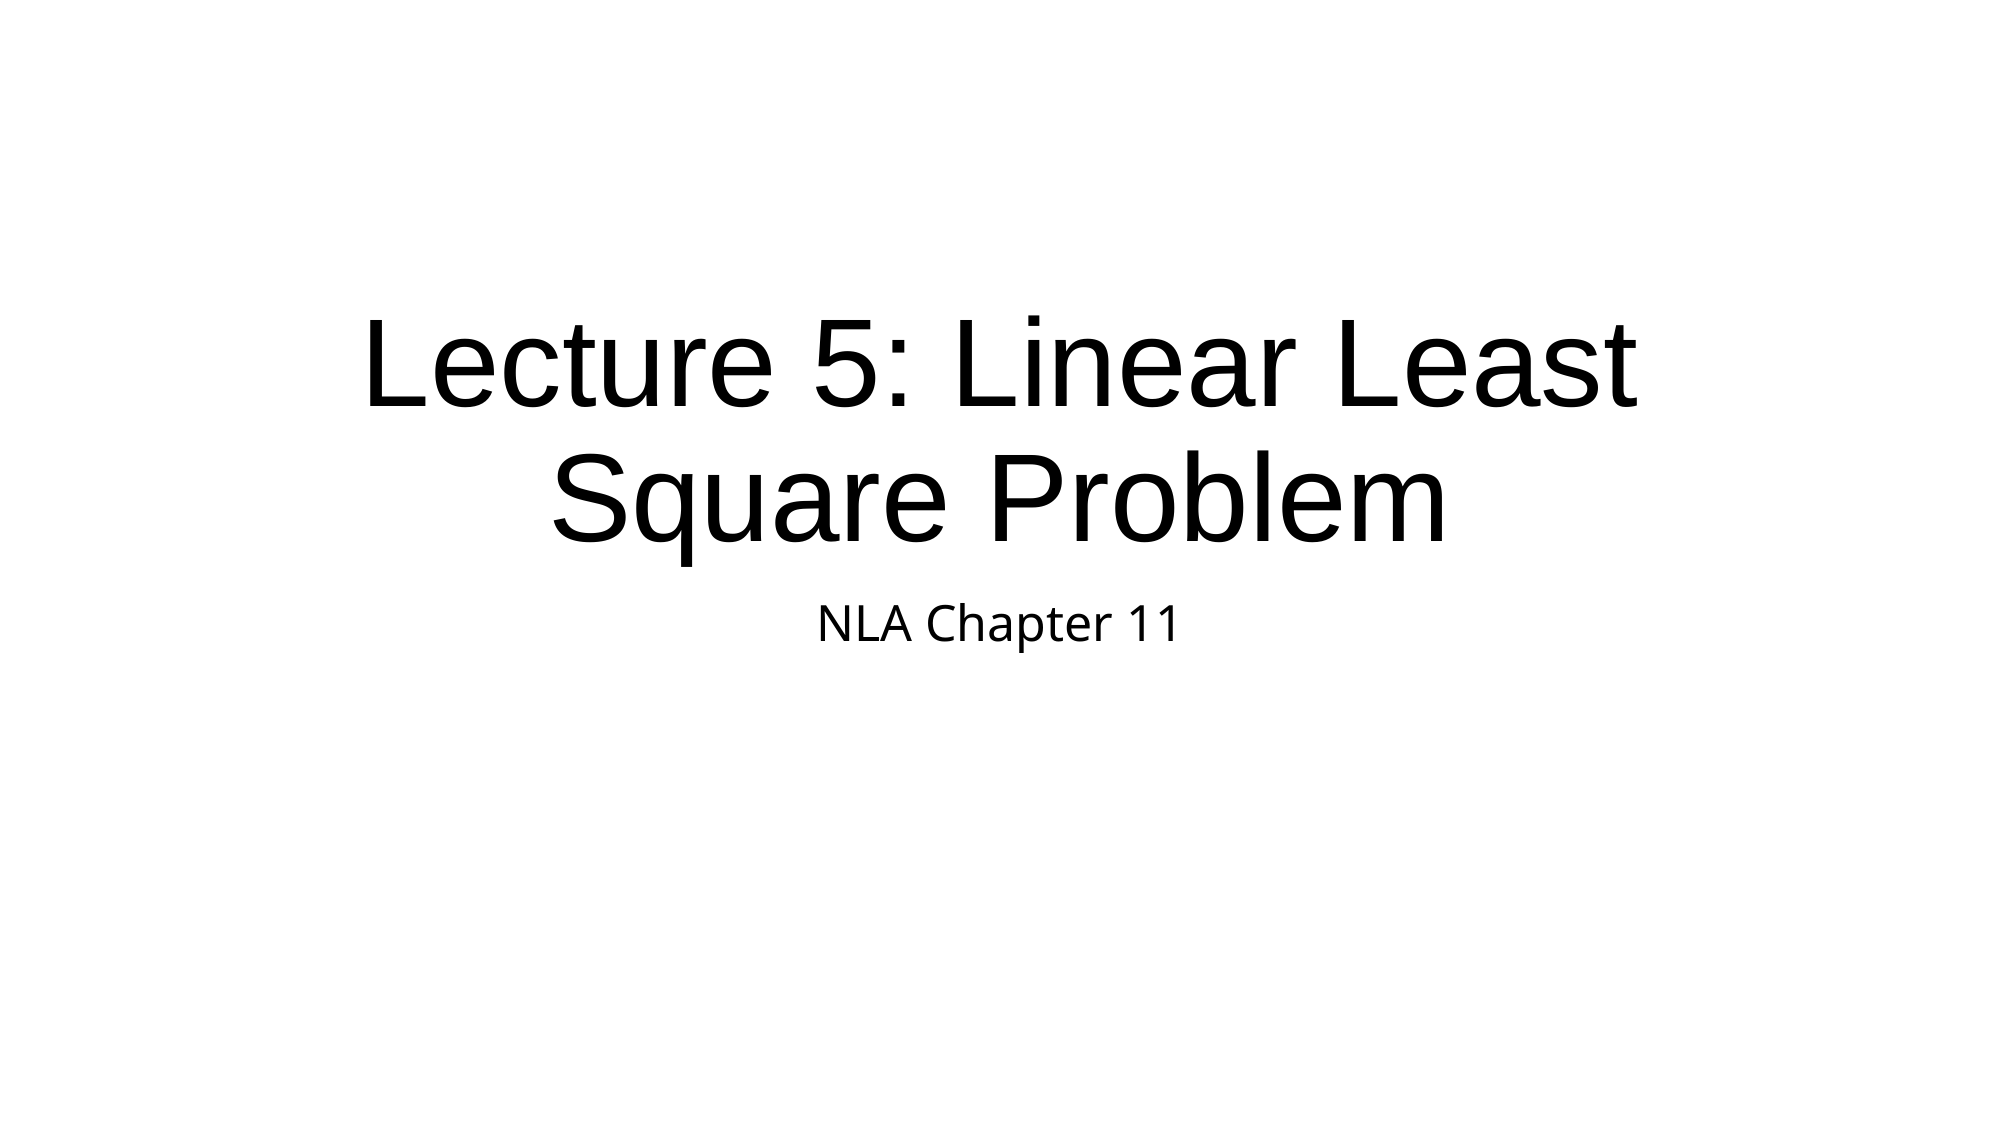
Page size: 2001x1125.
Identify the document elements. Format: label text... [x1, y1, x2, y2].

title Lecture 5: Linear Least Square Problem [249, 184, 1750, 576]
subtitle NLA Chapter 11 [249, 590, 1750, 863]
